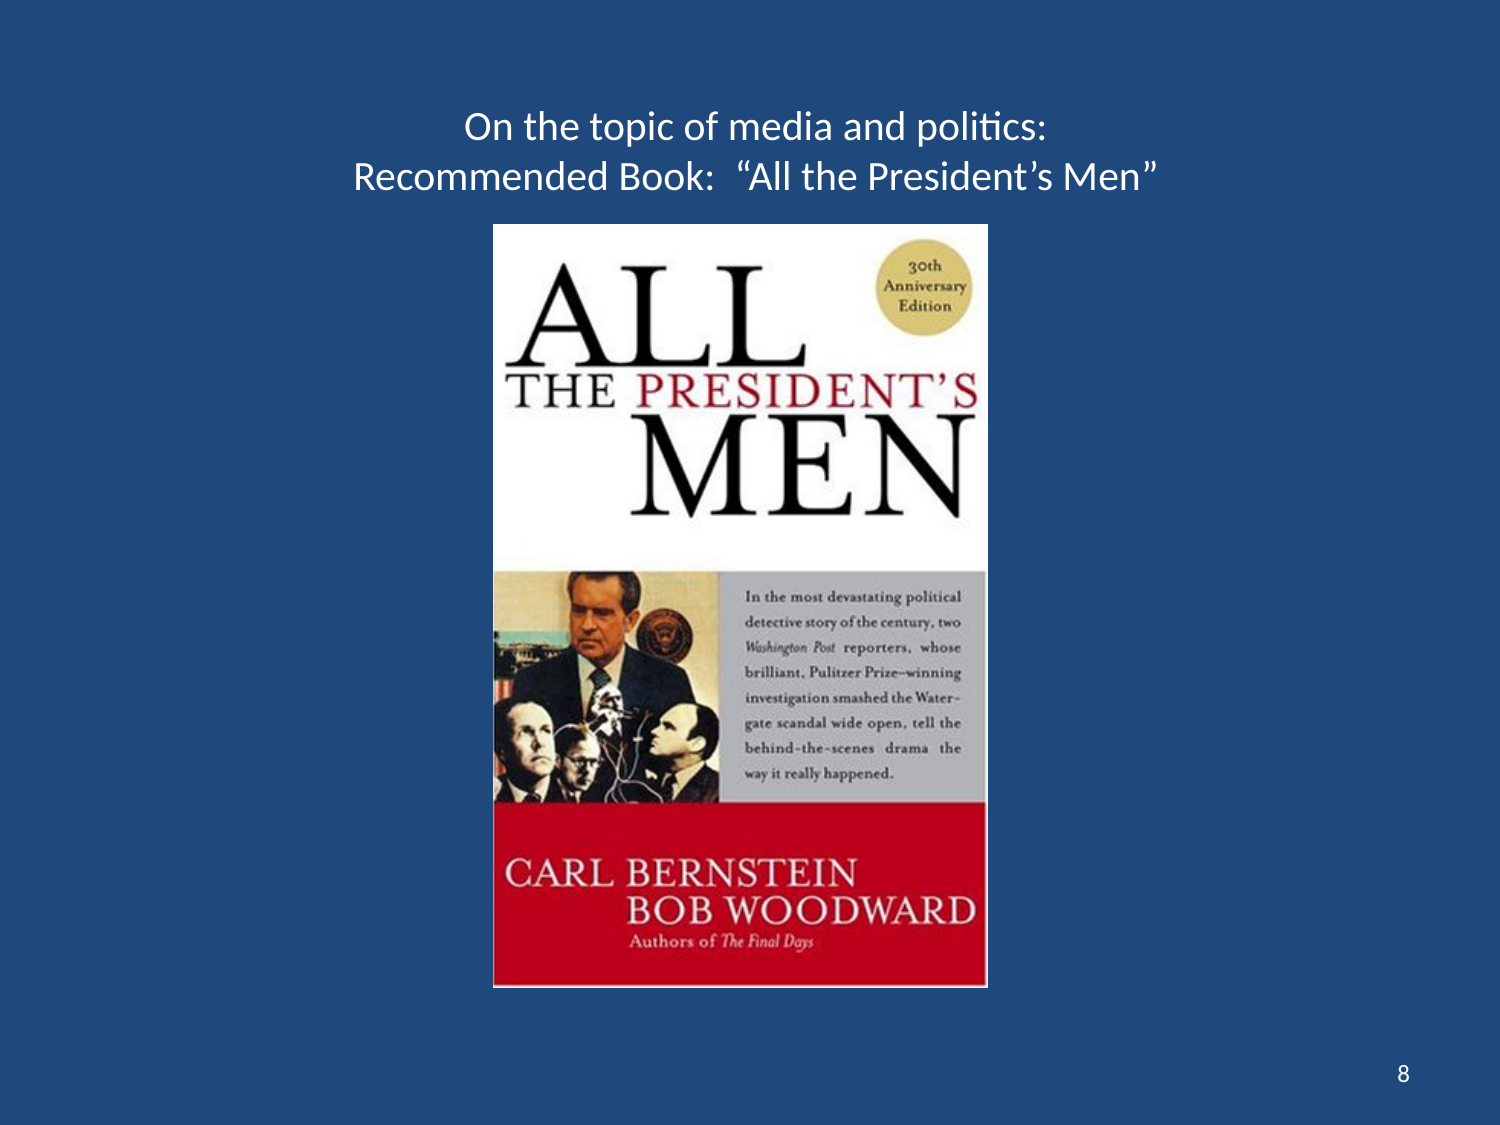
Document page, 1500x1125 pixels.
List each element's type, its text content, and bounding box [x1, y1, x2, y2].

title On the topic of media and politics: Recommended Book: “All the President’s Men” [37, 37, 1475, 1100]
slide_number 8 [1074, 1042, 1425, 1103]
picture [493, 224, 988, 988]
